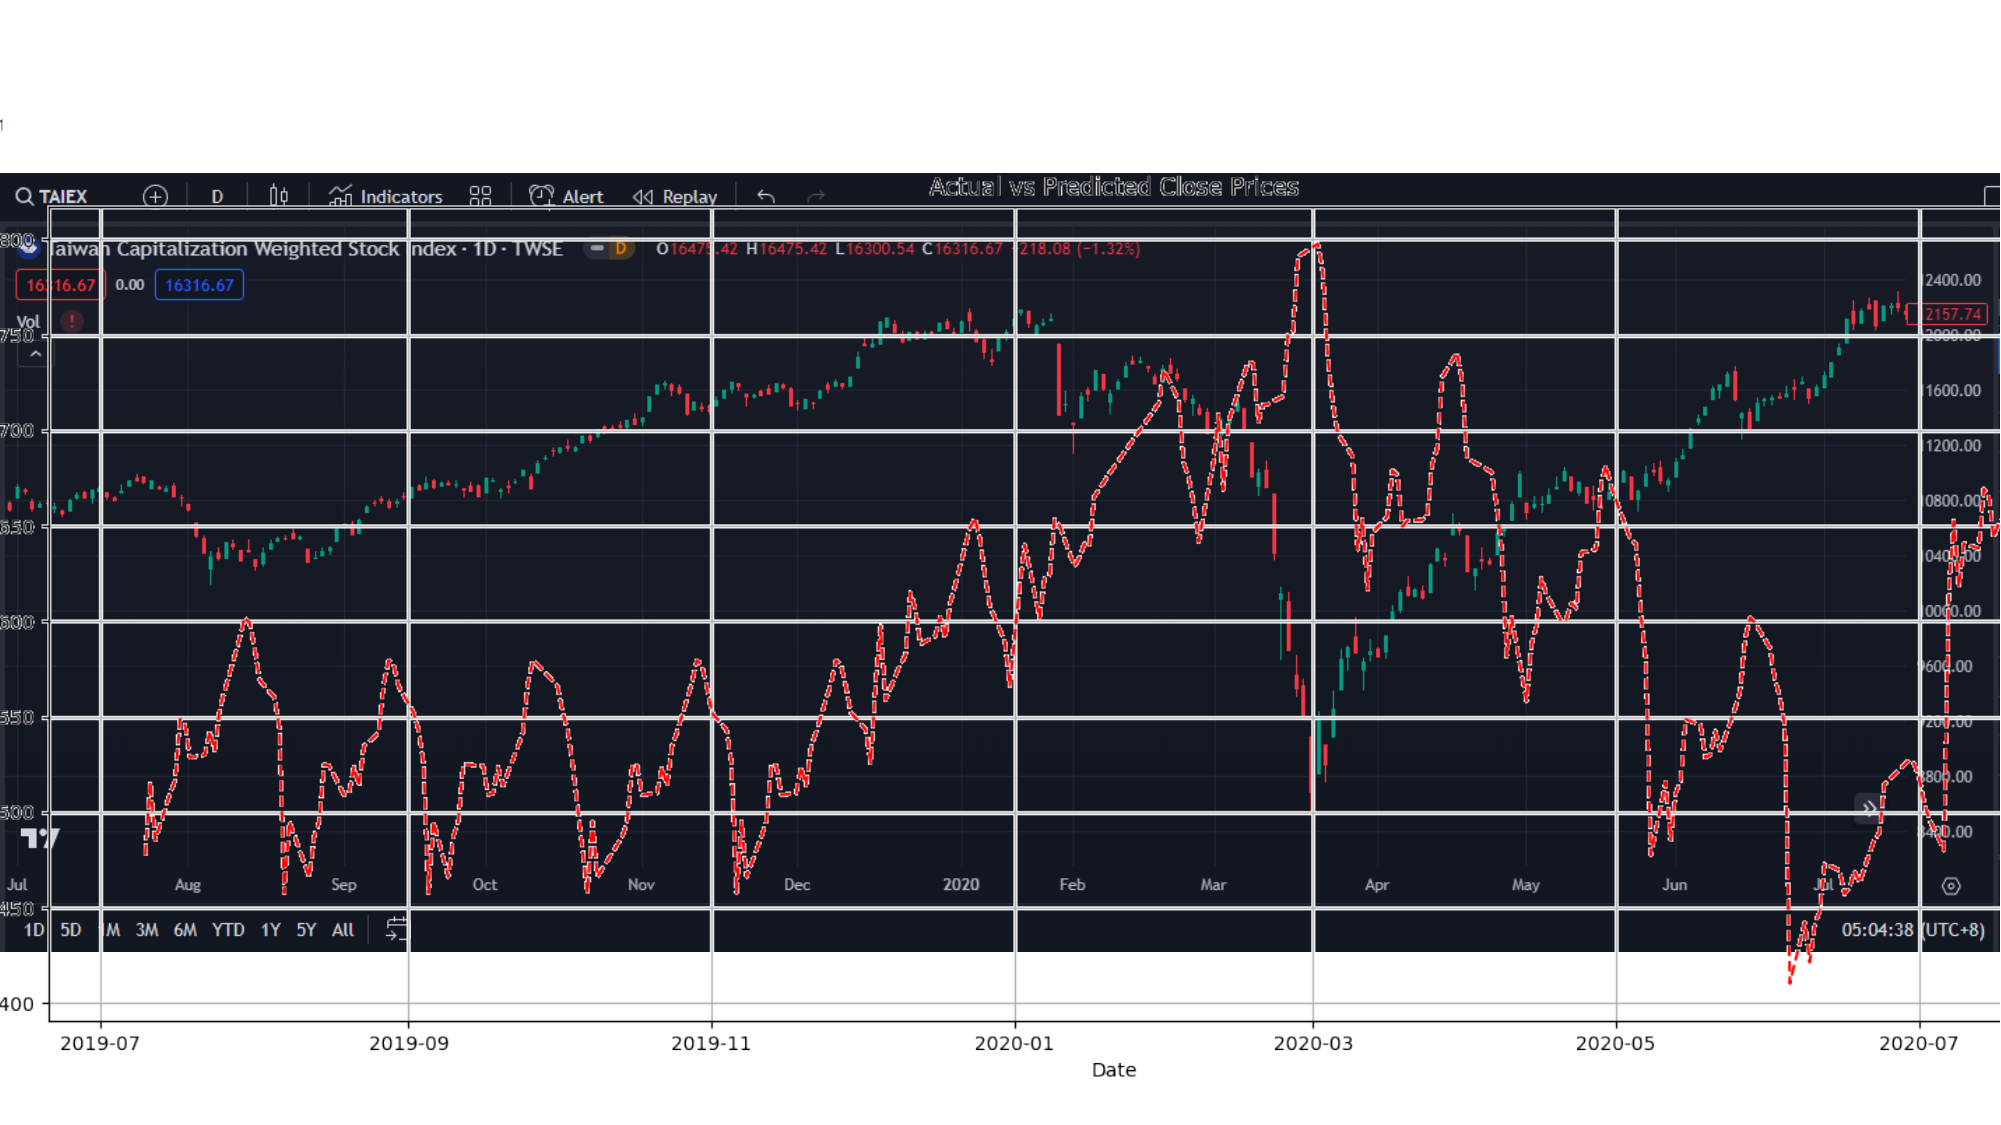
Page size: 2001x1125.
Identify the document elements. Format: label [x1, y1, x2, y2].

picture [0, 109, 2000, 1112]
